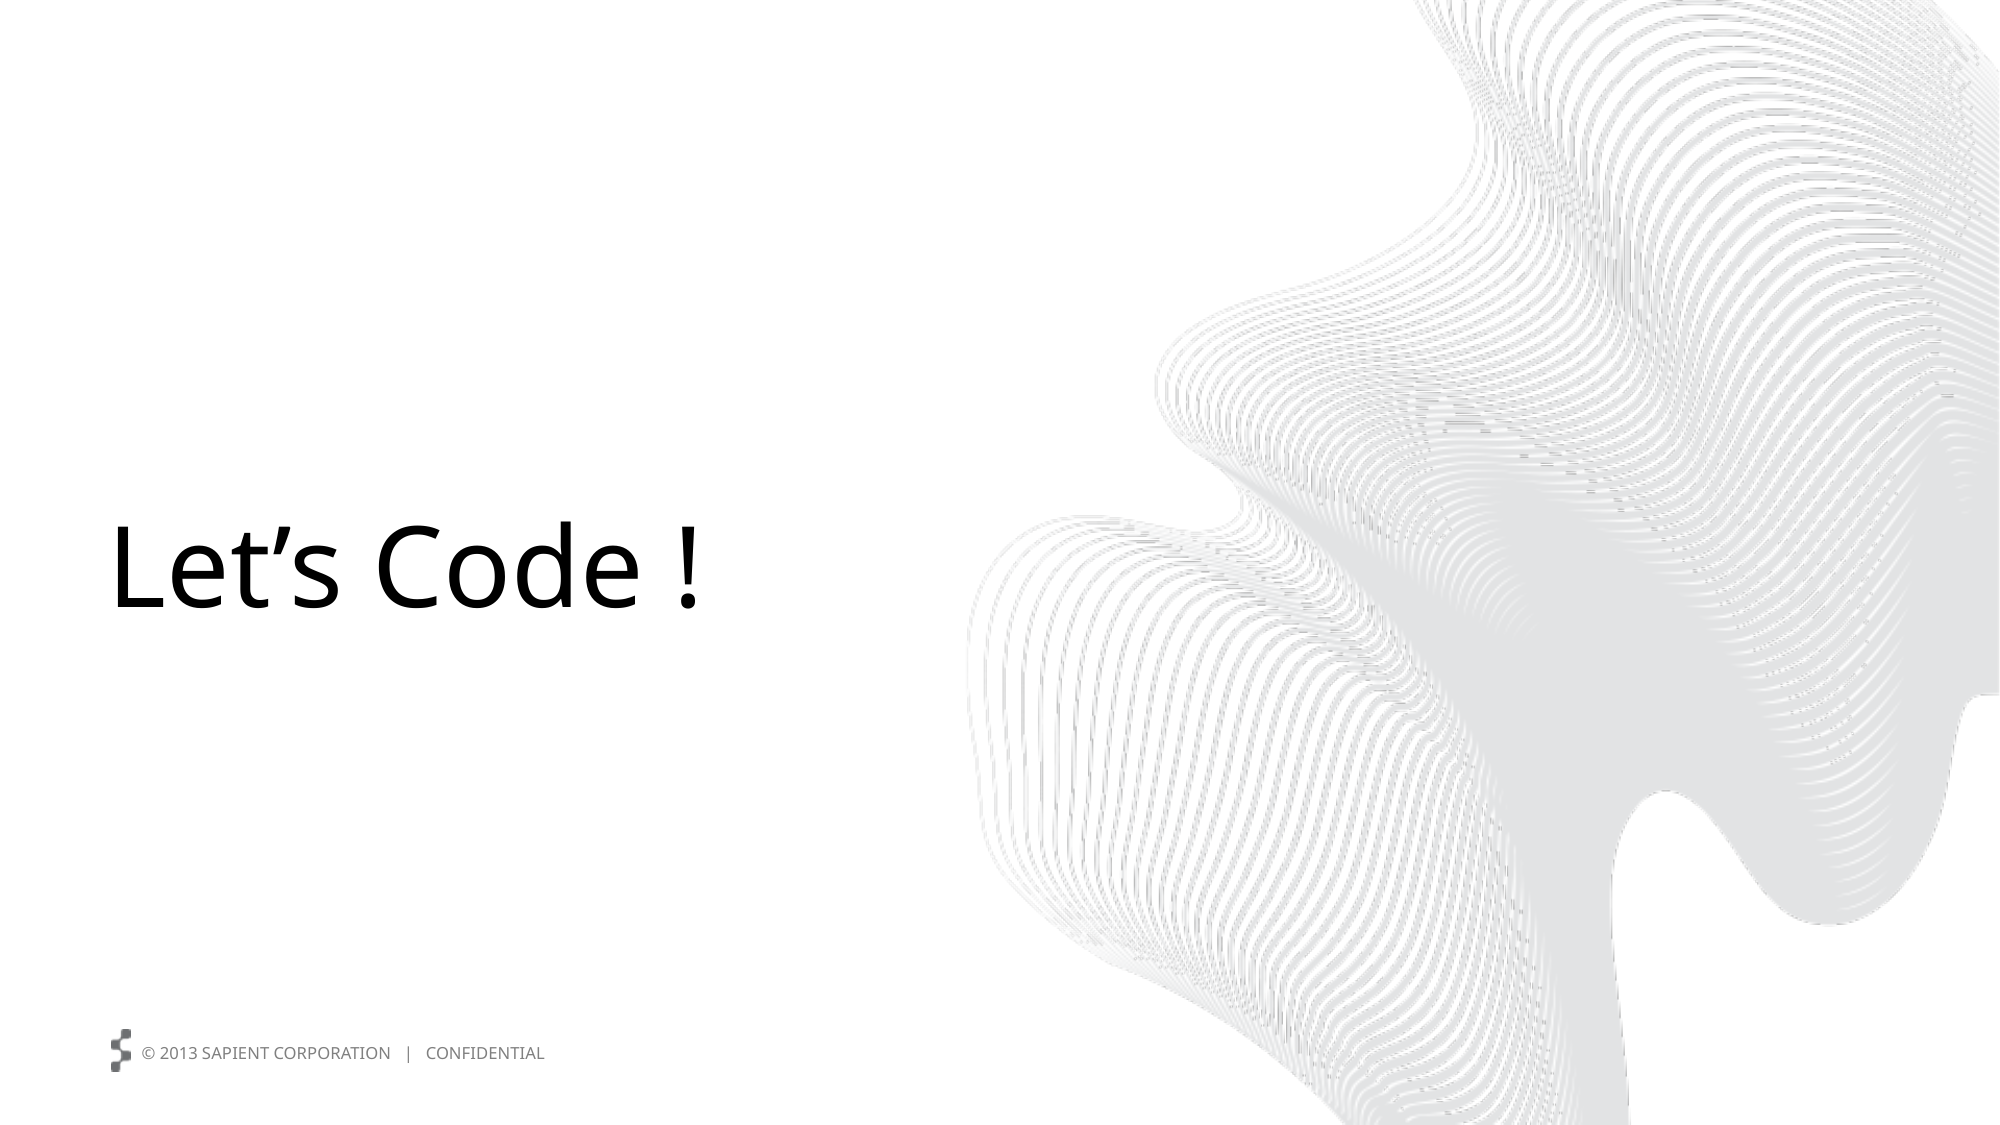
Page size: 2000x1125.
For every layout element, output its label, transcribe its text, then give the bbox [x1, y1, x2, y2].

title Let’s Code ! [107, 508, 983, 617]
picture [111, 1029, 131, 1072]
picture [939, 0, 2000, 1125]
